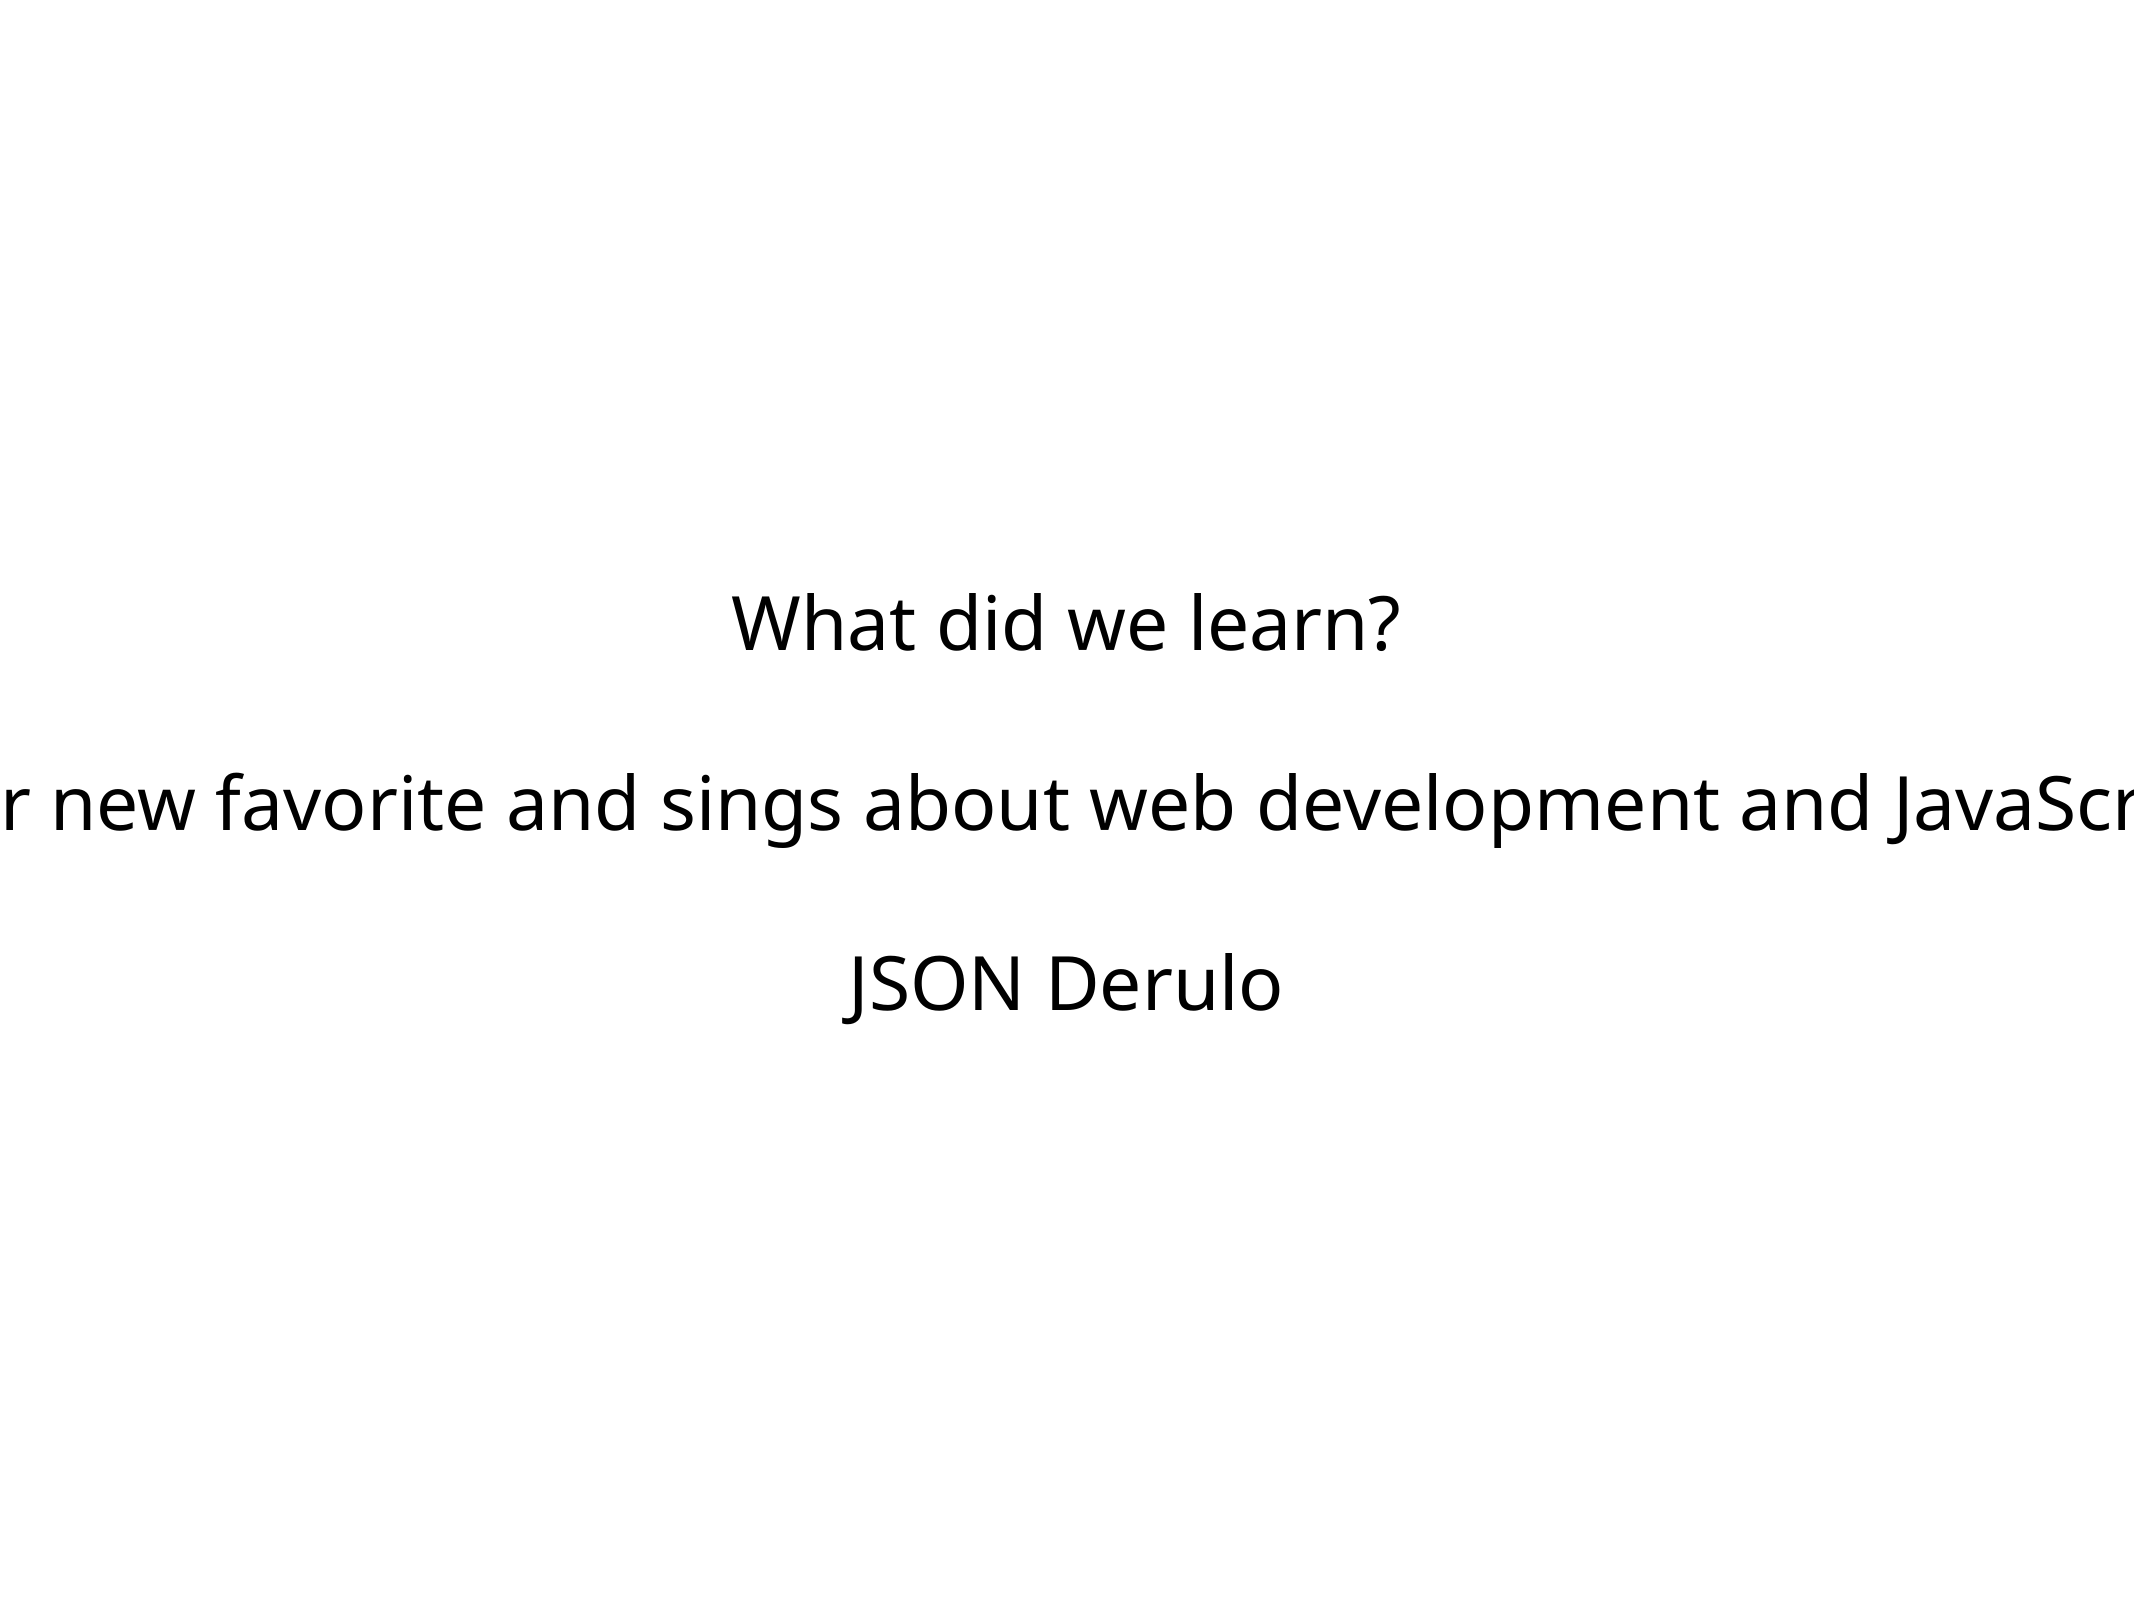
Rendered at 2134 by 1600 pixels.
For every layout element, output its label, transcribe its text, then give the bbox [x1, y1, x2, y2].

text_box What did we learn? Our new favorite and sings about web development and JavaScript JSON Derulo [0, 566, 2134, 1034]
